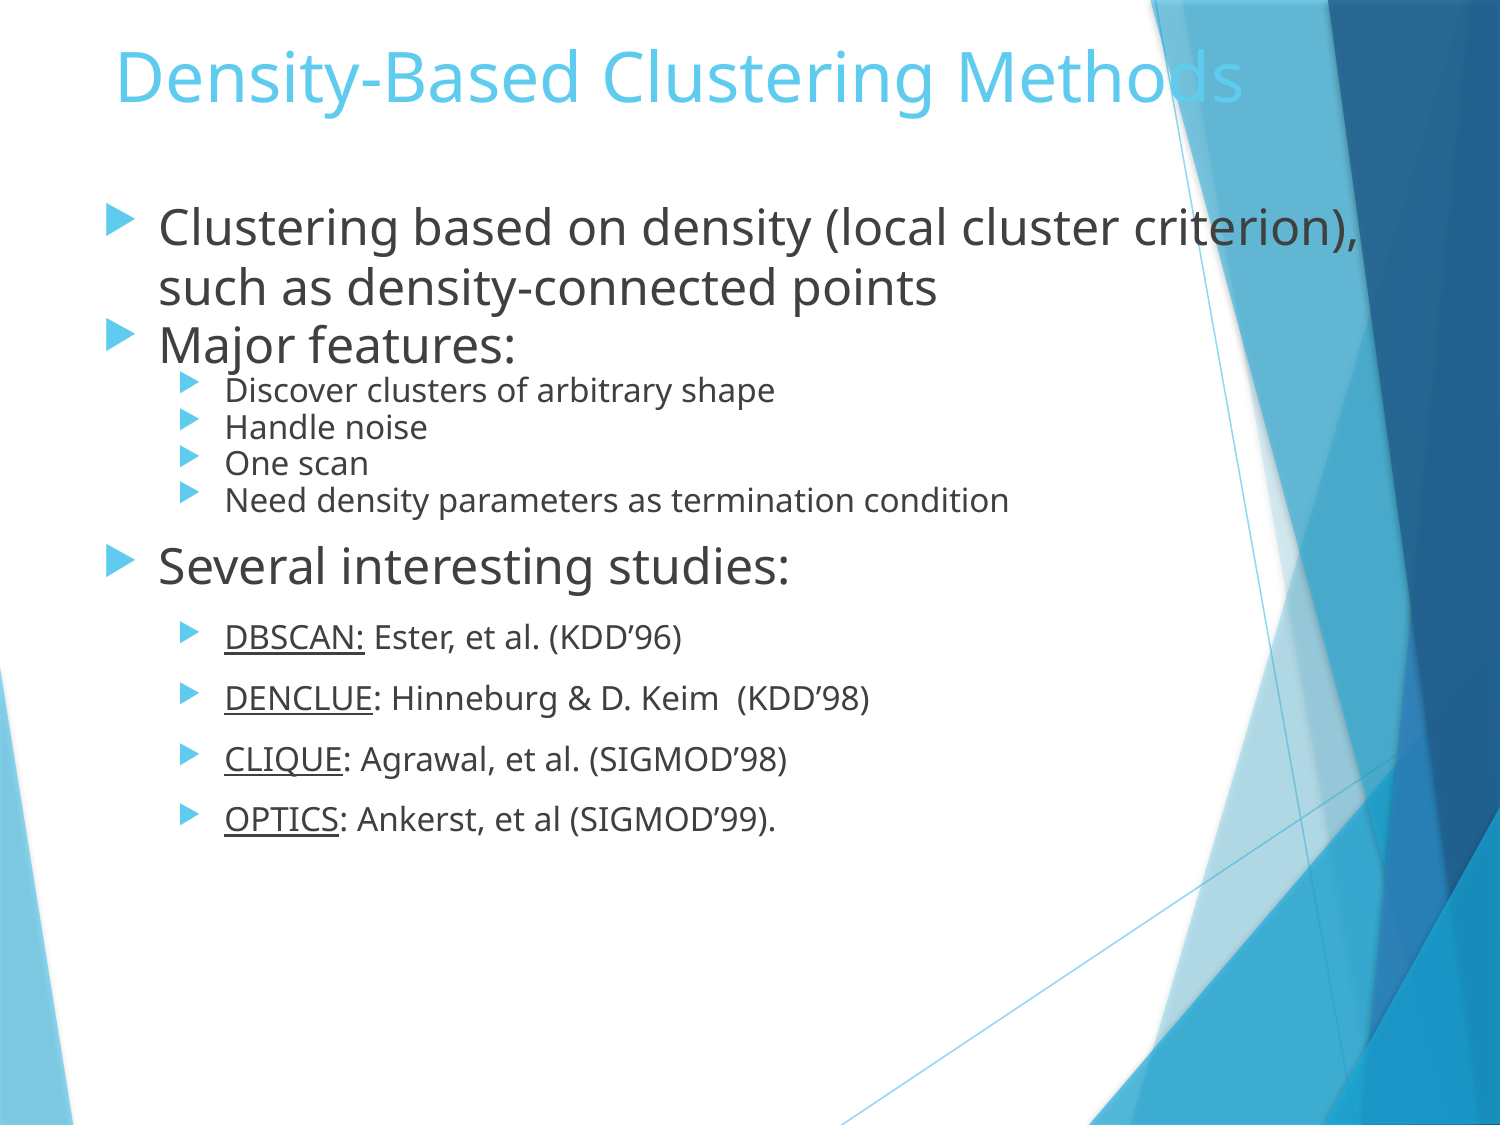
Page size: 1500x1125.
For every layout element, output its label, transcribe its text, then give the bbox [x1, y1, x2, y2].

list Clustering based on density (local cluster criterion), such as density-connected points Major features: Discover clusters of arbitrary shape Handle noise One scan Need density parameters as termination condition Several interesting studies: DBSCAN: Ester, et al. (KDD’96) DENCLUE: Hinneburg & D. Keim (KDD’98) CLIQUE: Agrawal, et al. (SIGMOD’98) OPTICS: Ankerst, et al (SIGMOD’99). [87, 187, 1413, 1000]
title Density-Based Clustering Methods [99, 24, 1283, 144]
